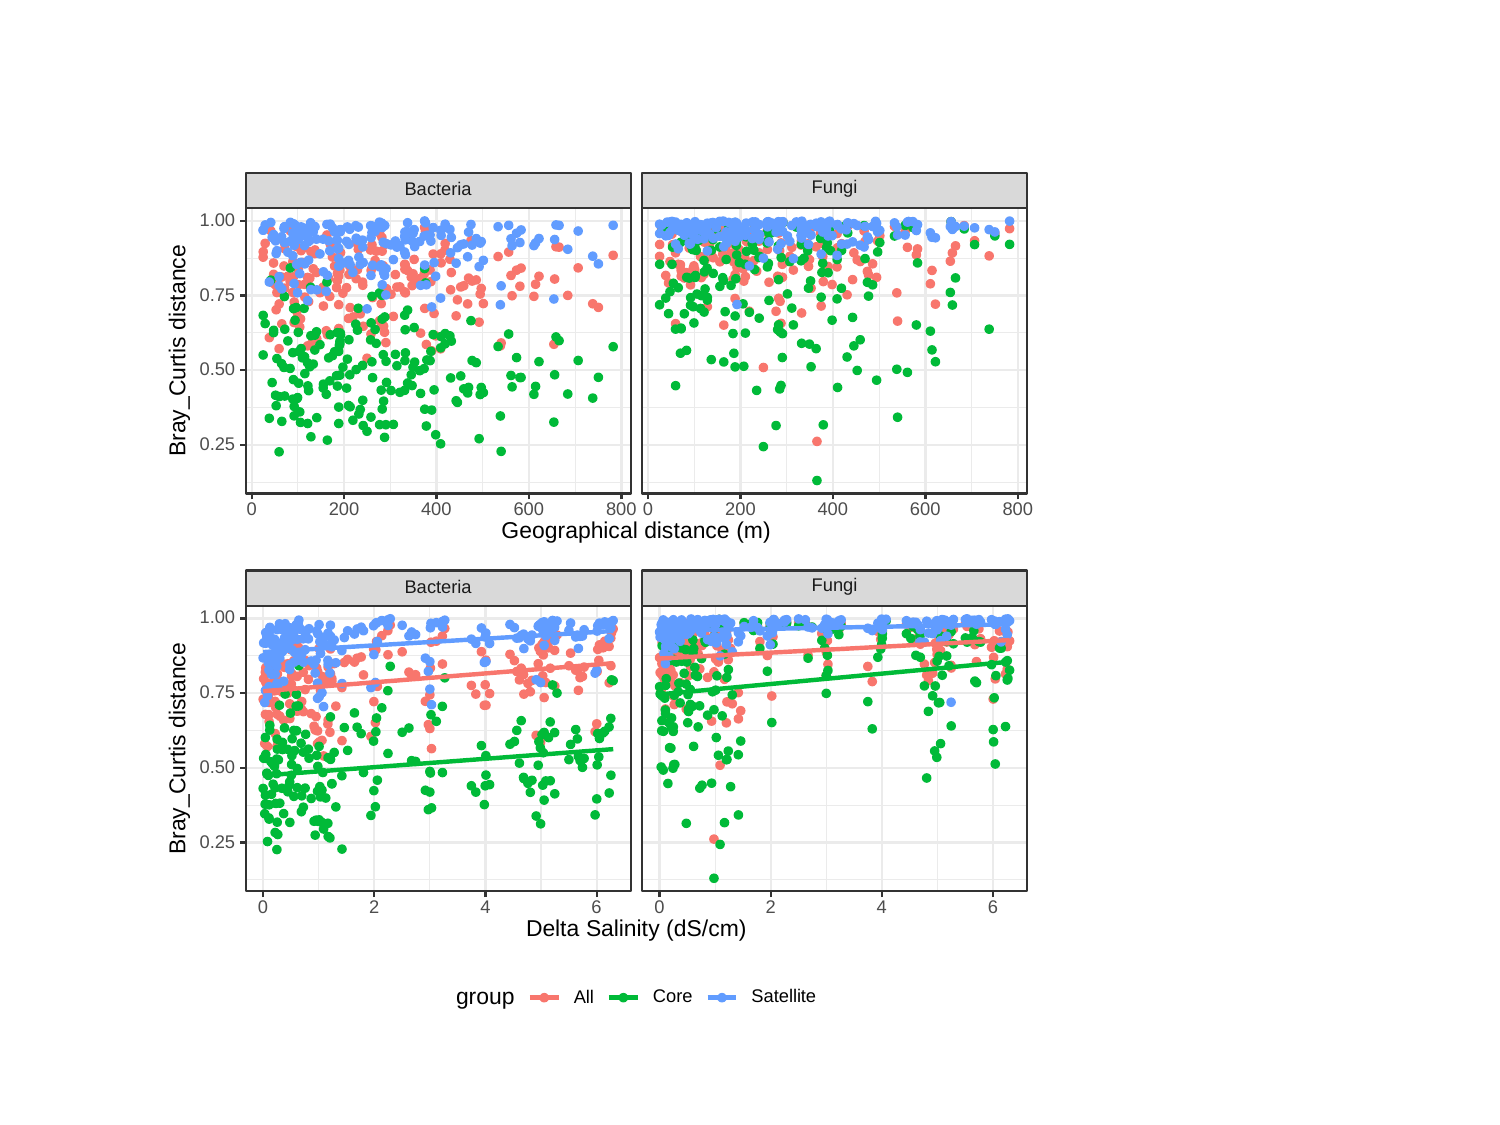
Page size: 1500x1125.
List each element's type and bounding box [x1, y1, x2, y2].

text_box [149, 149, 1051, 1051]
